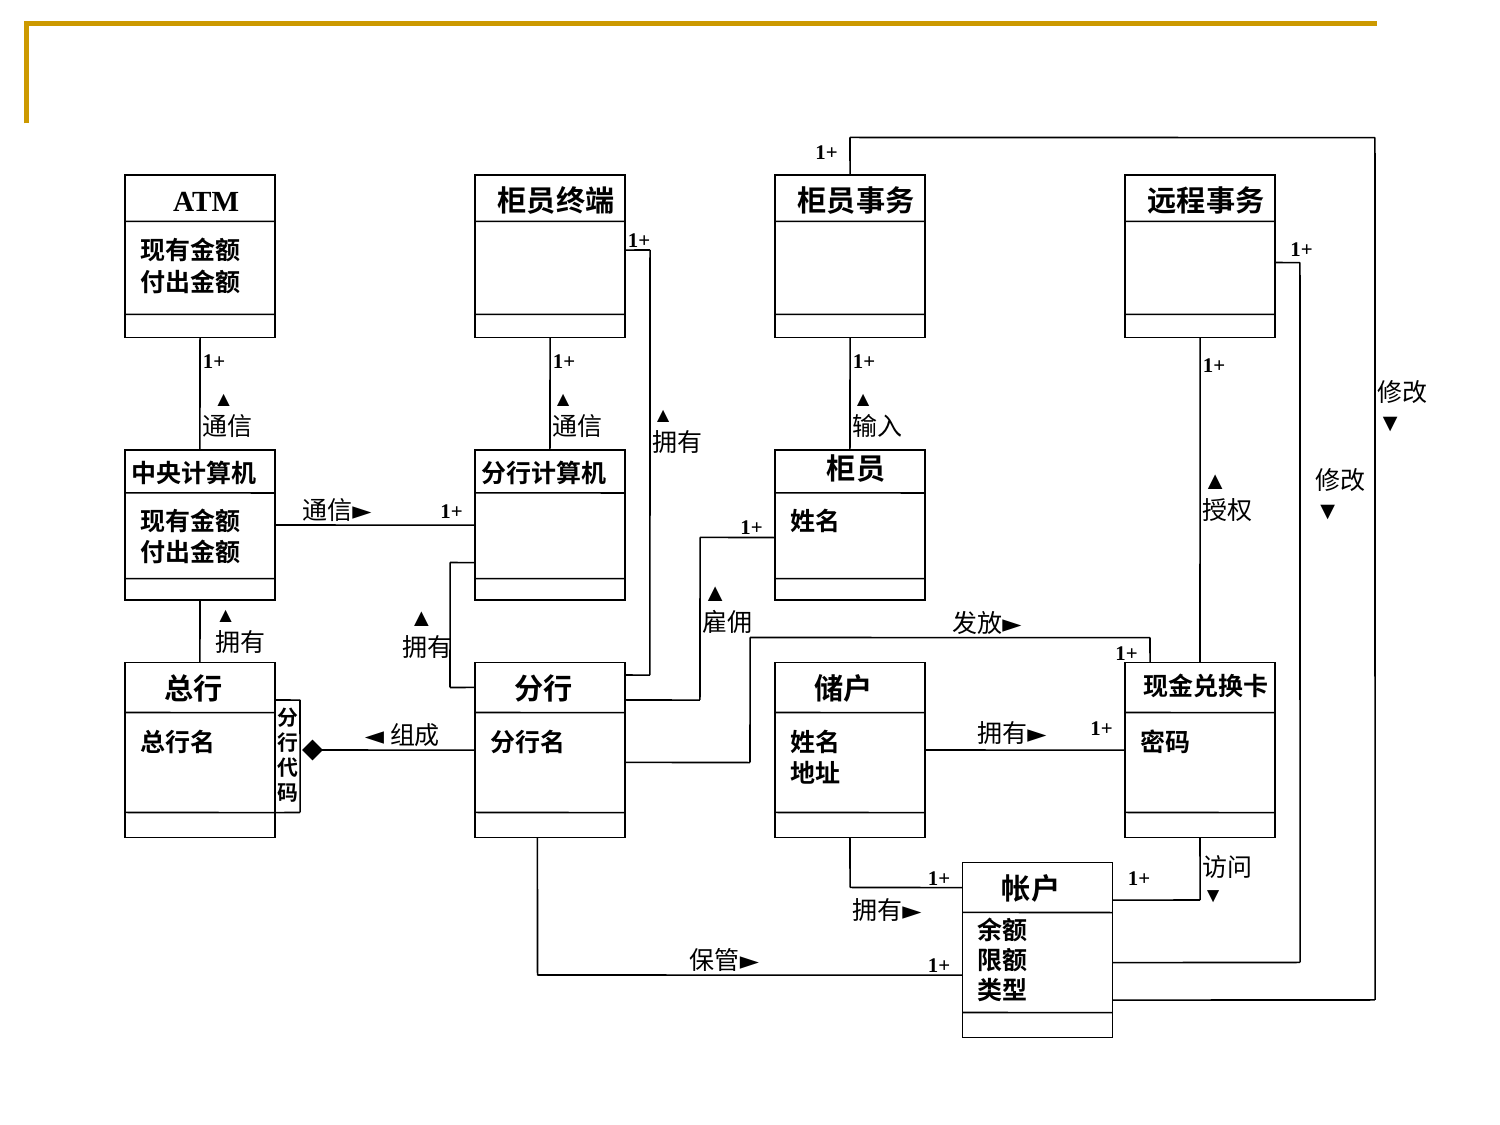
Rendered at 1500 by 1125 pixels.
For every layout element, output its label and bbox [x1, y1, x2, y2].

text_box [124, 137, 1438, 1038]
